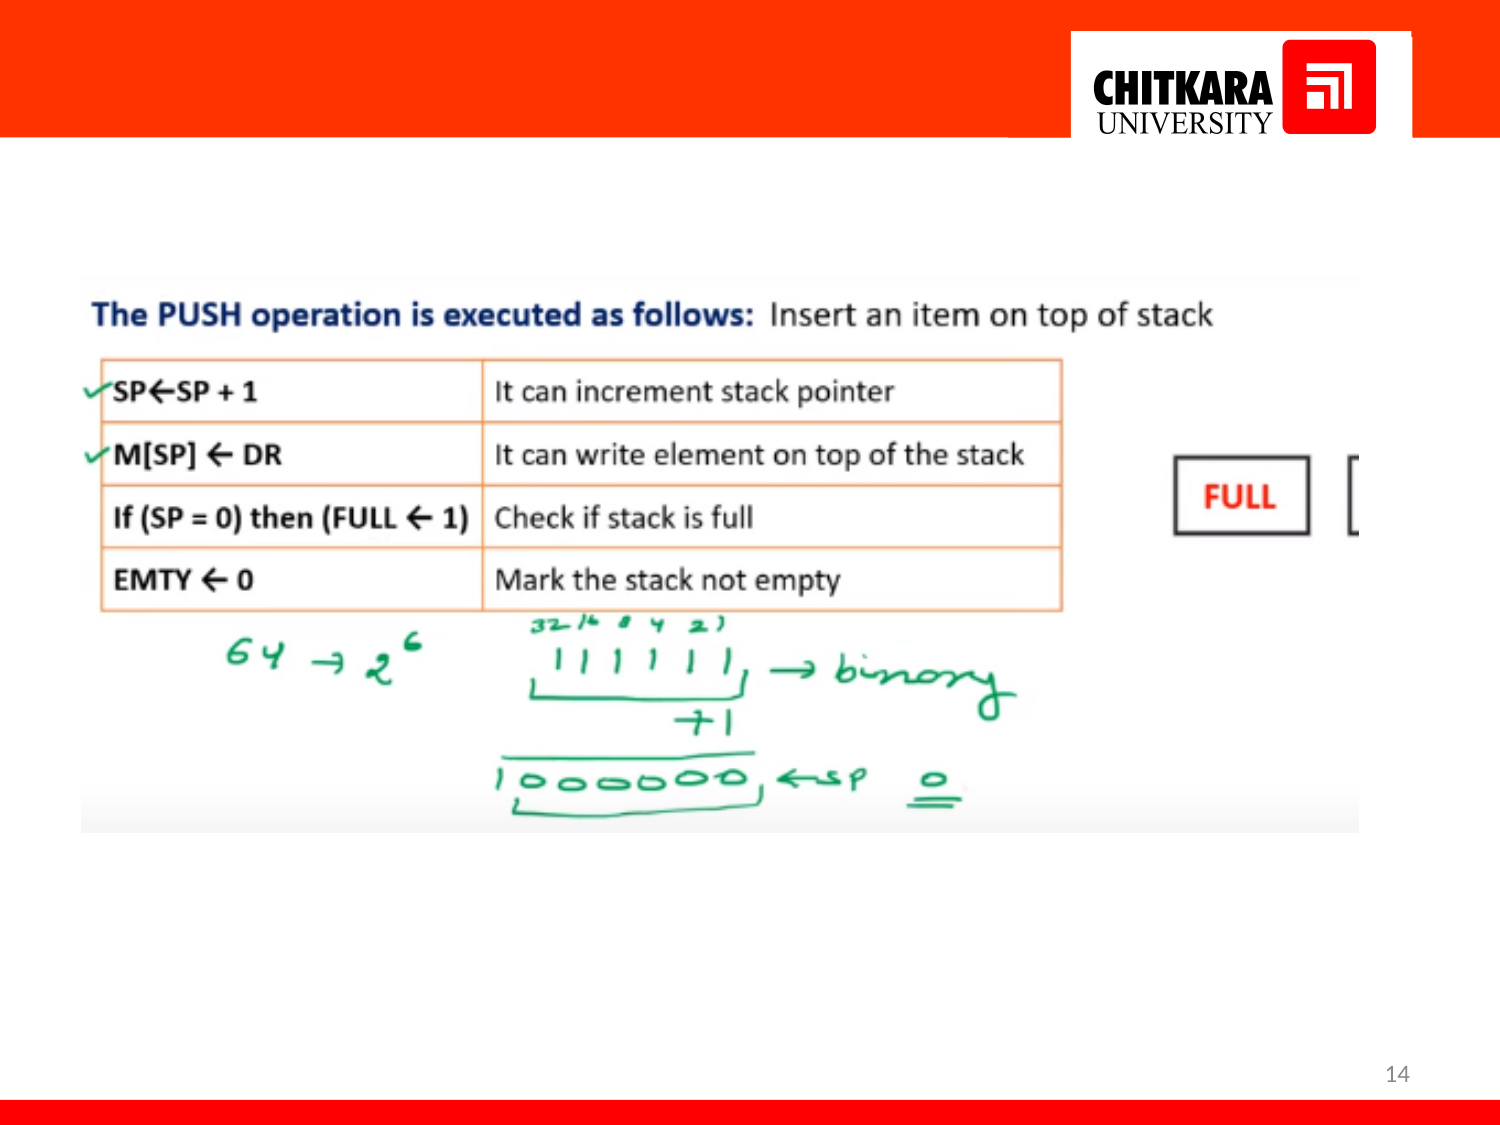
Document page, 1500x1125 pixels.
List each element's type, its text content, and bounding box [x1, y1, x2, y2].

slide_number 14 [1074, 1042, 1425, 1103]
picture [1074, 37, 1391, 138]
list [81, 275, 1359, 834]
